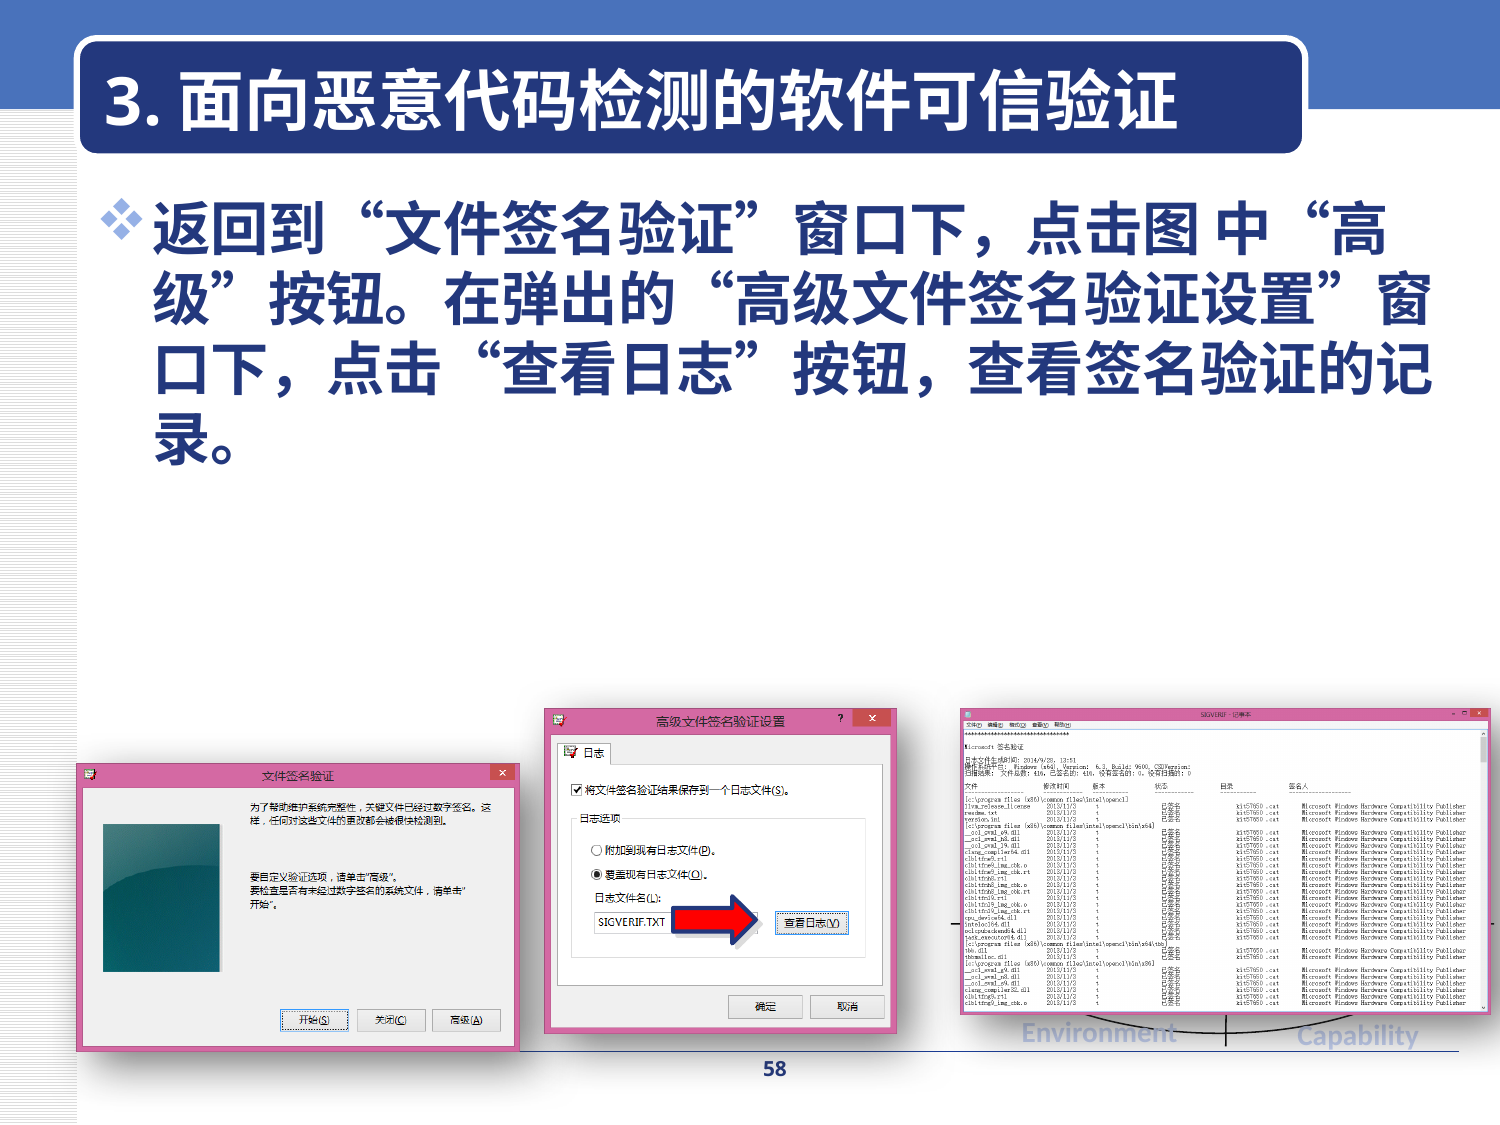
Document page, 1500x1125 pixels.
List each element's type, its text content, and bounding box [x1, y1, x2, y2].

list 返回到“文件签名验证”窗口下，点击图 中“高级”按钮。在弹出的“高级文件签名验证设置”窗口下，点击“查看日志”按钮，查看签名验证的记录。 [80, 184, 1500, 758]
slide_number 58 [600, 1047, 950, 1083]
picture [76, 762, 520, 1052]
picture [960, 708, 1491, 1015]
title 3.面向恶意代码检测的软件可信验证 [89, 52, 1265, 145]
picture [544, 708, 897, 1034]
